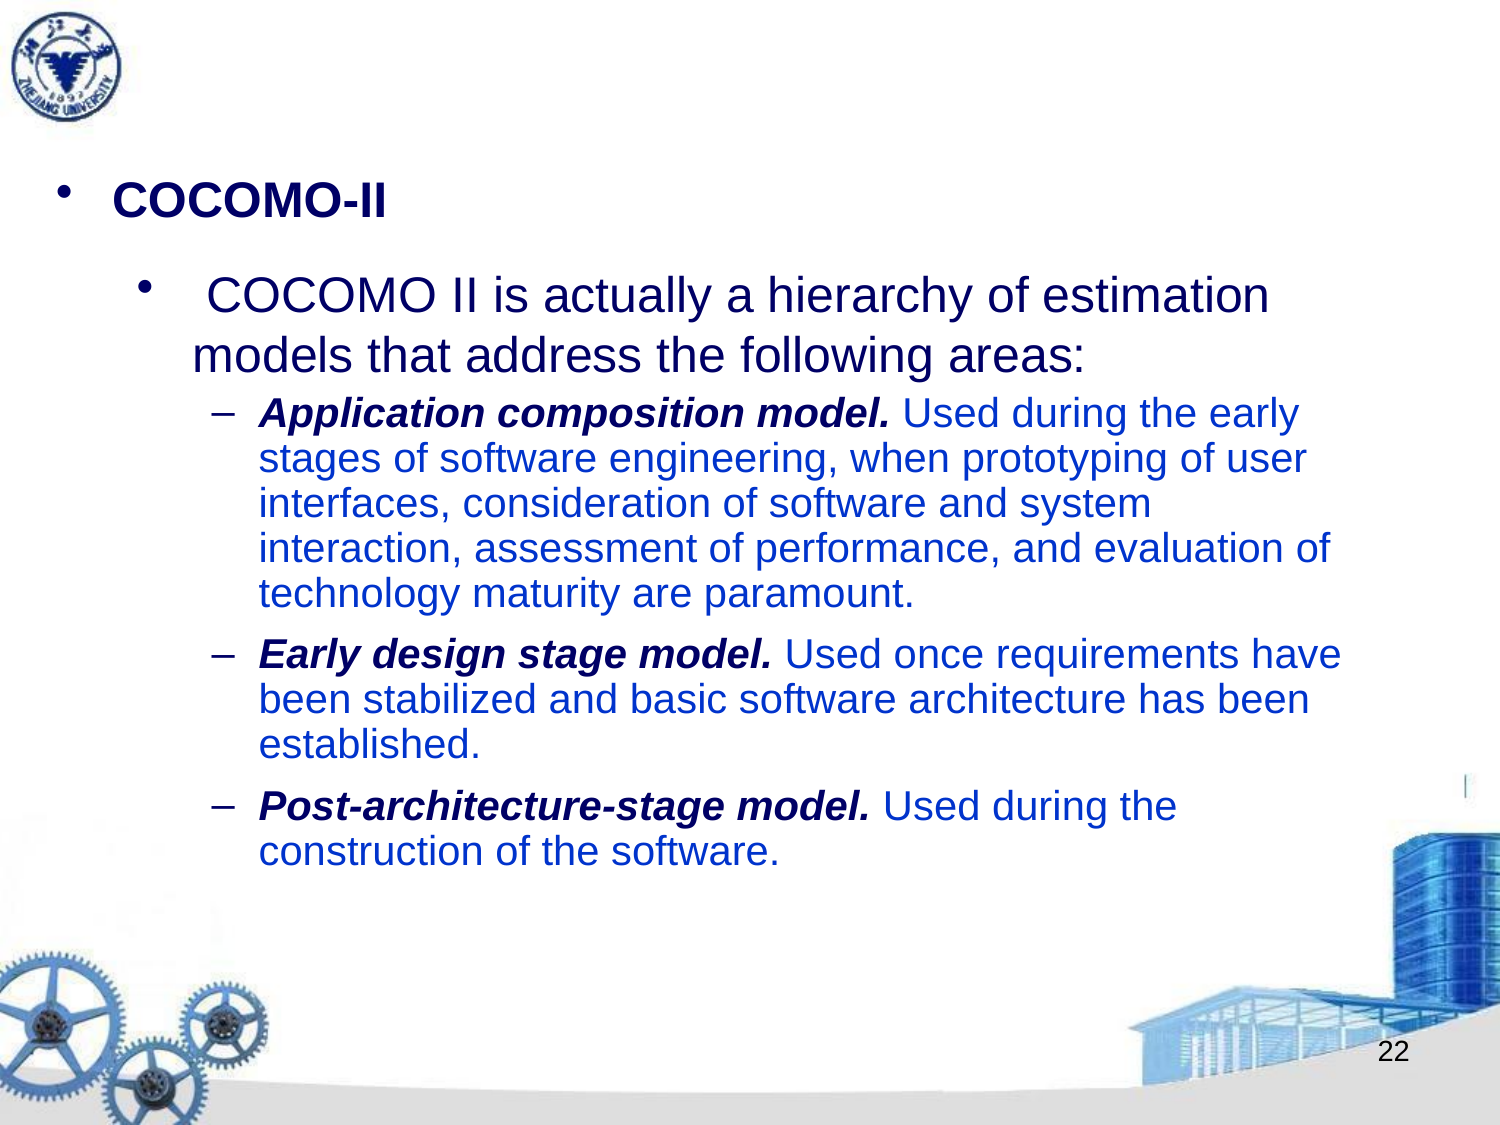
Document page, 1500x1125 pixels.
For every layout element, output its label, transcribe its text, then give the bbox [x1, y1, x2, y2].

text_box COCOMO-II [41, 160, 1392, 303]
text_box COCOMO II is actually a hierarchy of estimation models that address the following areas: Application composition model. Used during the early stages of software engineering, when prototyping of user interfaces, consideration of software and system interaction, assessment of performance, and evaluation of technology maturity are paramount. Early design stage model. Used once requirements have been stabilized and basic software architecture has been established. Post-architecture-stage model. Used during the construction of the software. [121, 303, 1376, 882]
picture [0, 0, 1500, 1125]
slide_number 22 [1115, 1024, 1426, 1103]
